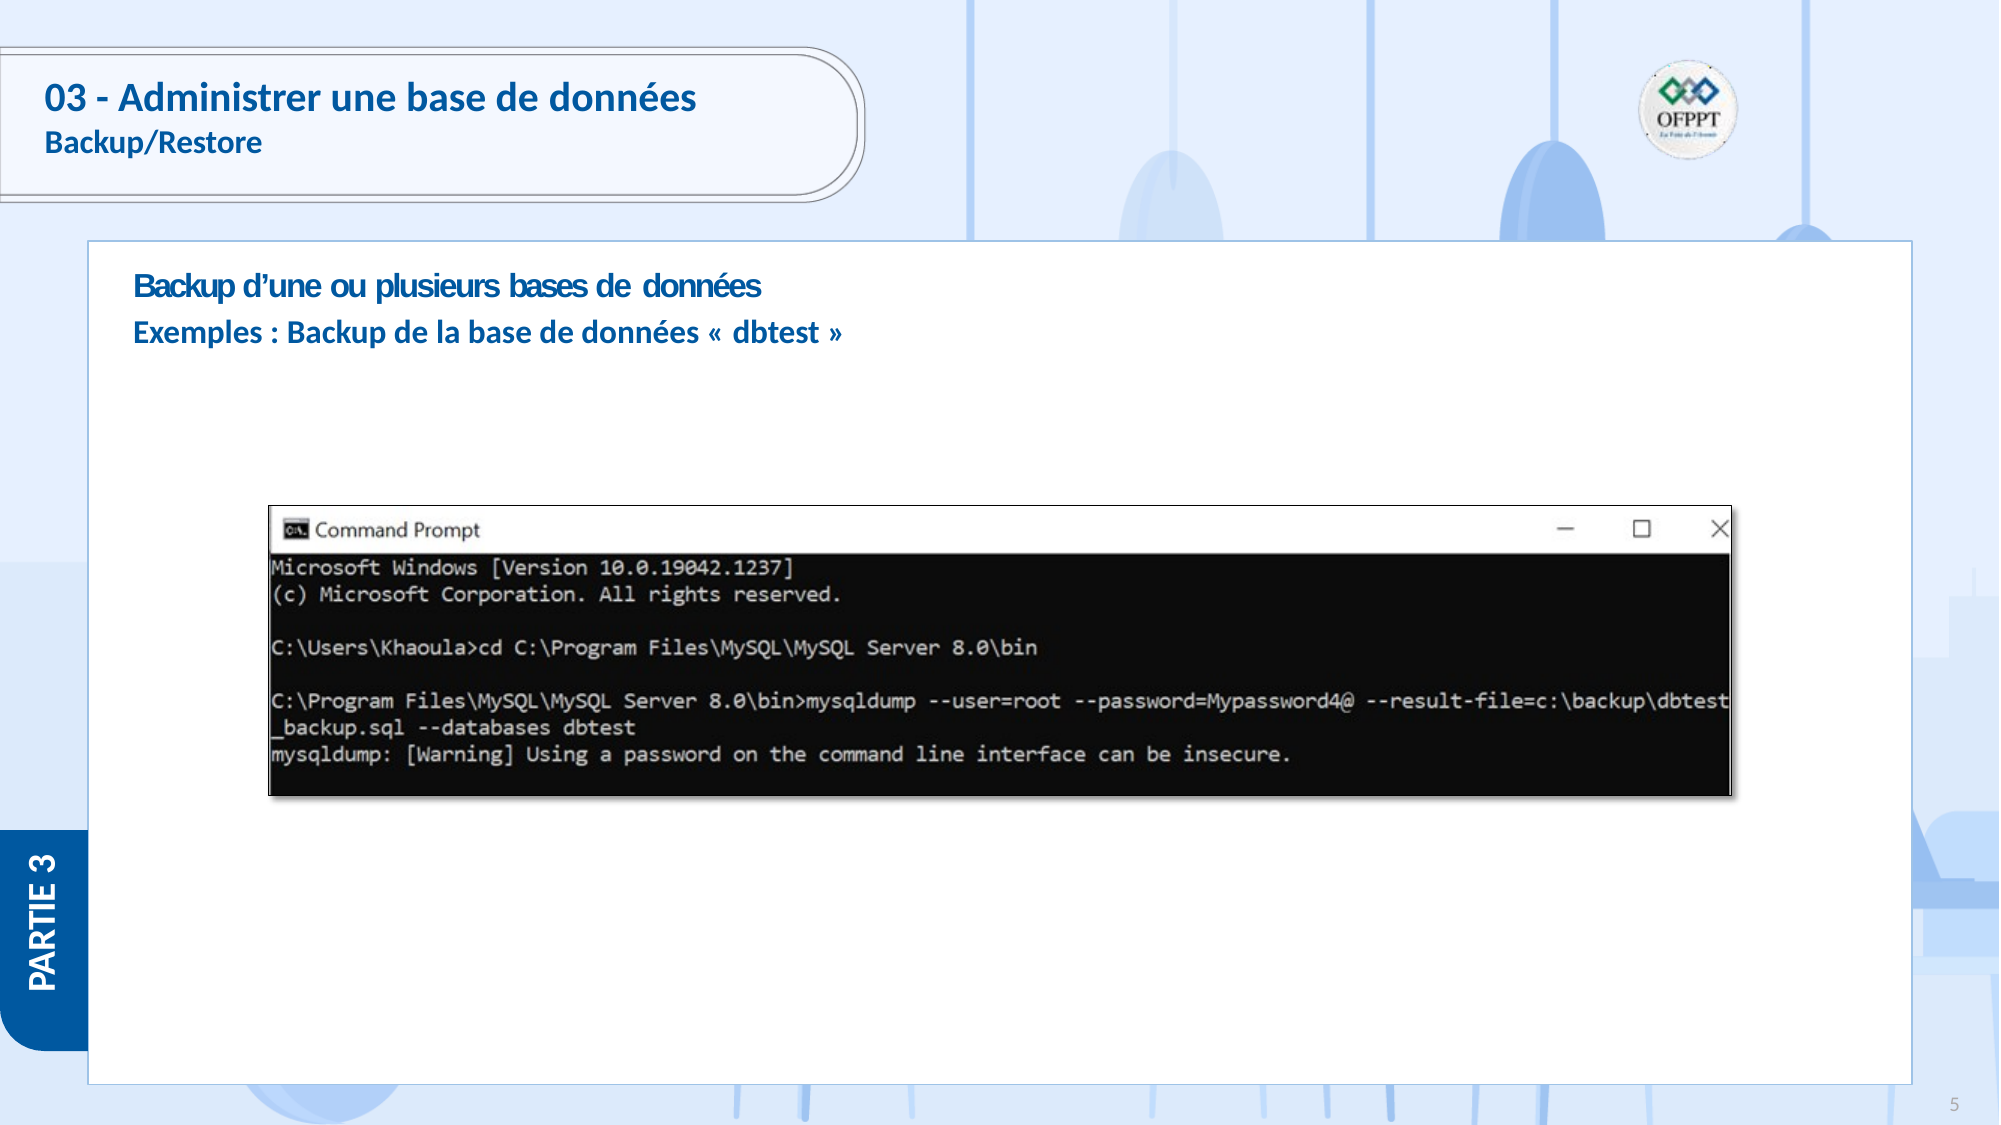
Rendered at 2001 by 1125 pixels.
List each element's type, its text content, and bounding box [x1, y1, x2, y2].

text_box 5 [1943, 1093, 1988, 1117]
text_box [1634, 56, 1743, 164]
text_box Backup d’une ou plusieurs bases de données Exemples : Backup de la base de données « dbtest » [130, 256, 1063, 351]
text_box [263, 500, 1745, 810]
picture [0, 0, 1999, 1125]
text_box PARTIE 3 [23, 848, 104, 995]
title 03 - Administrer une base de données Backup/Restore [42, 67, 825, 258]
